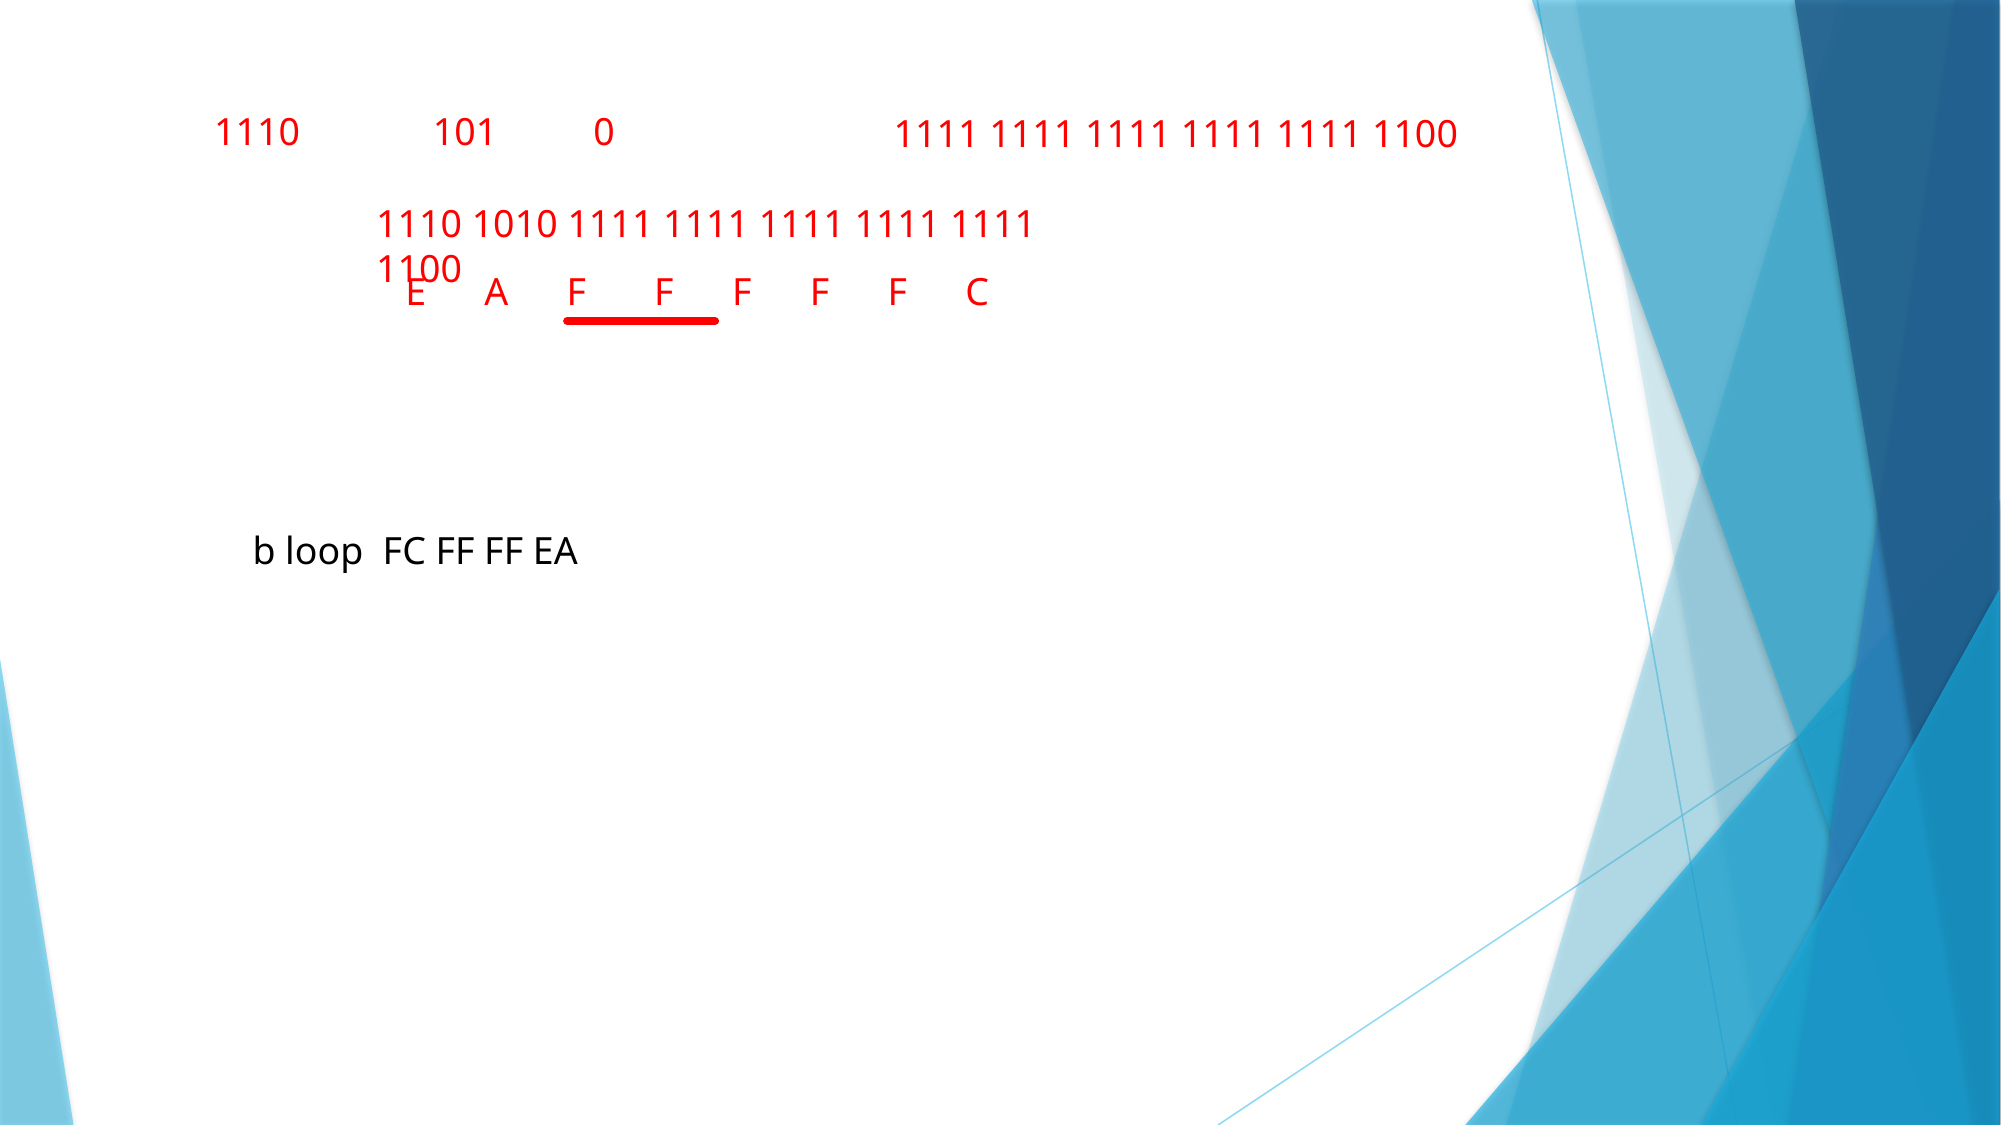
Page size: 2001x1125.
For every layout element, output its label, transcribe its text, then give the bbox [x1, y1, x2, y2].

text_box b loop FC FF FF EA [237, 519, 1240, 580]
text_box 1110 [199, 100, 317, 161]
text_box 101 [418, 100, 535, 161]
text_box 1111 1111 1111 1111 1111 1100 [878, 102, 1890, 162]
text_box 1110 1010 1111 1111 1111 1111 1111 1100 [361, 192, 1116, 260]
text_box E A F F F F F C [361, 260, 1116, 321]
text_box 0 [578, 100, 696, 161]
